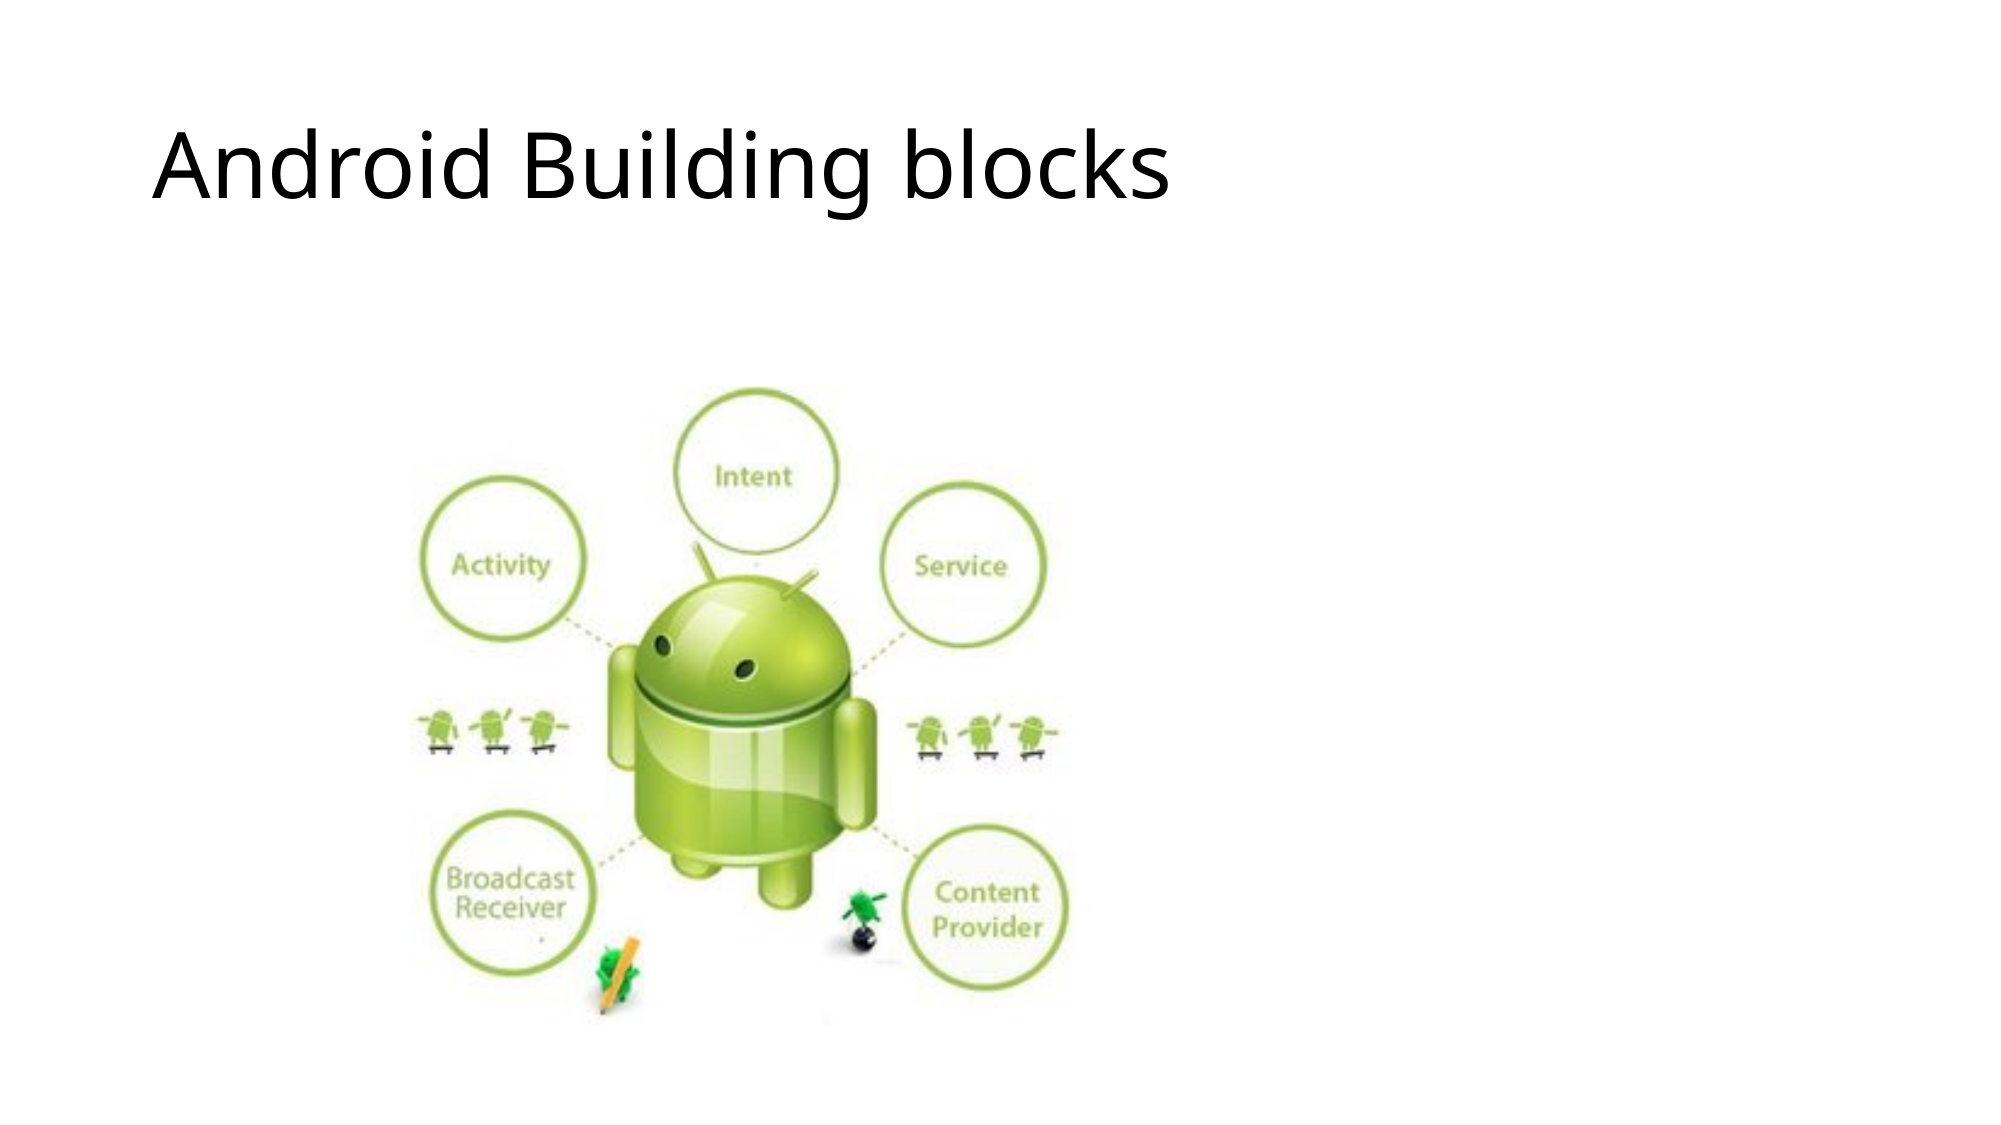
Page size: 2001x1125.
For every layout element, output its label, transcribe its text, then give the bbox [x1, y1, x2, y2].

picture [373, 386, 1101, 1025]
title Android Building blocks [137, 59, 1863, 278]
